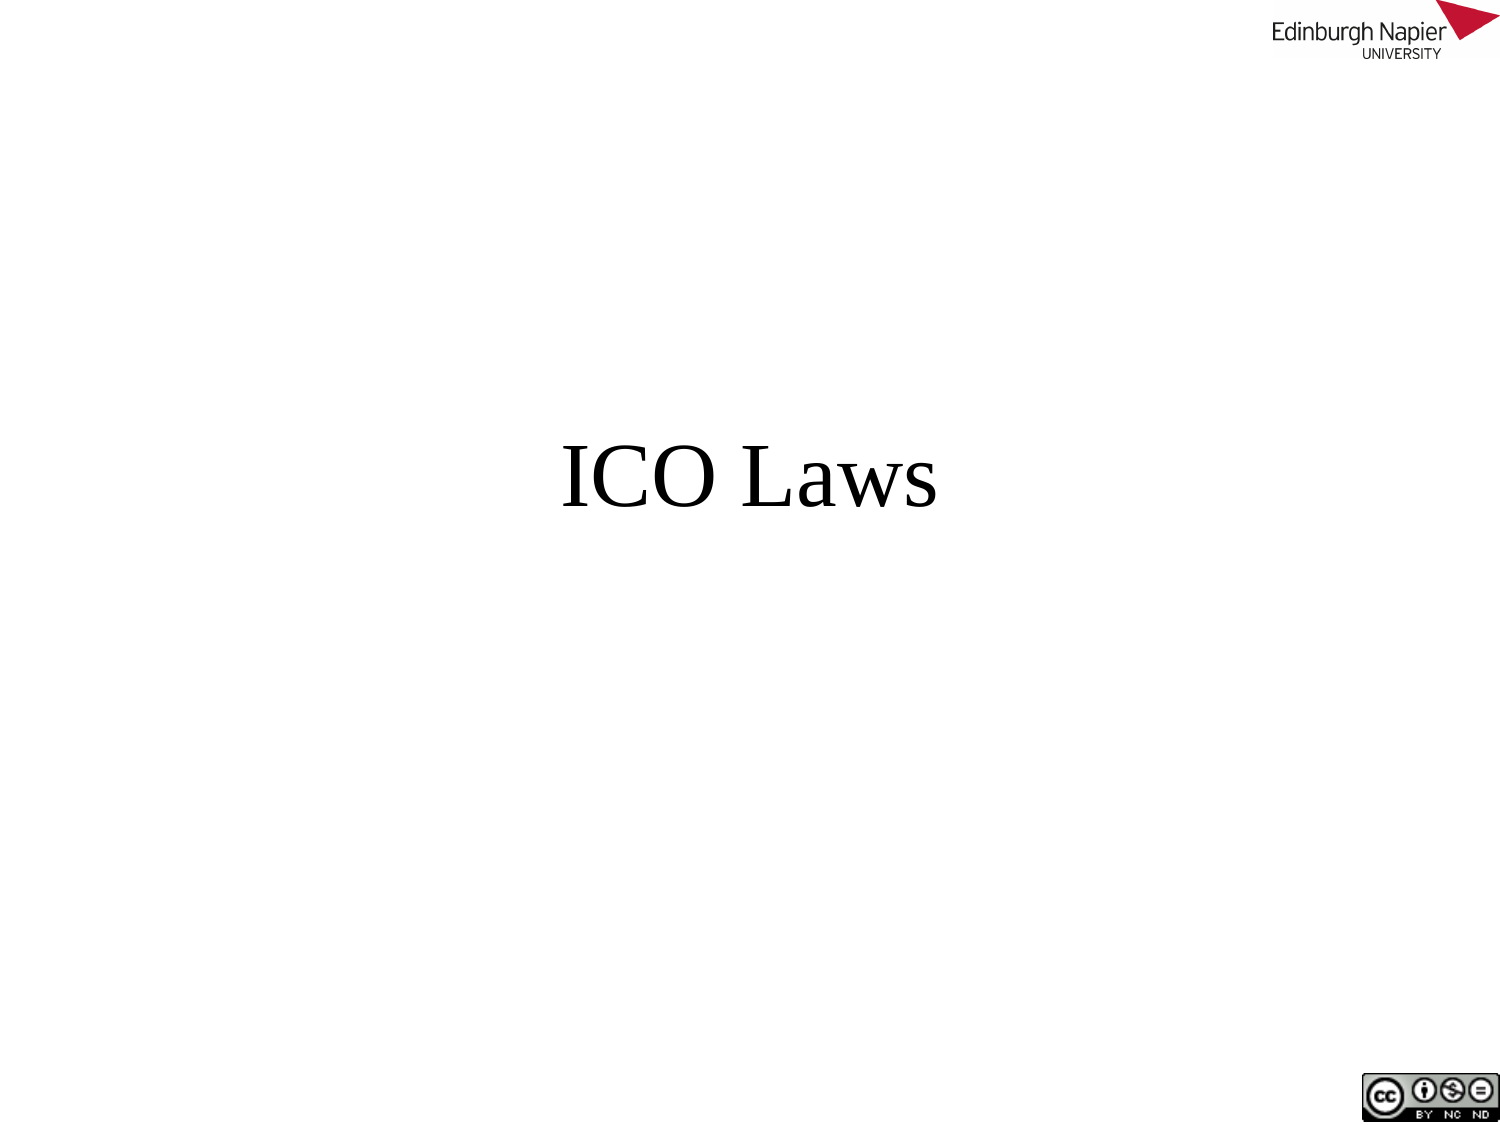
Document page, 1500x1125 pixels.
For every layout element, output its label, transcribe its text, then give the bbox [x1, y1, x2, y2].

picture [1362, 1073, 1500, 1123]
title ICO Laws [112, 349, 1388, 591]
picture [1273, 0, 1500, 60]
